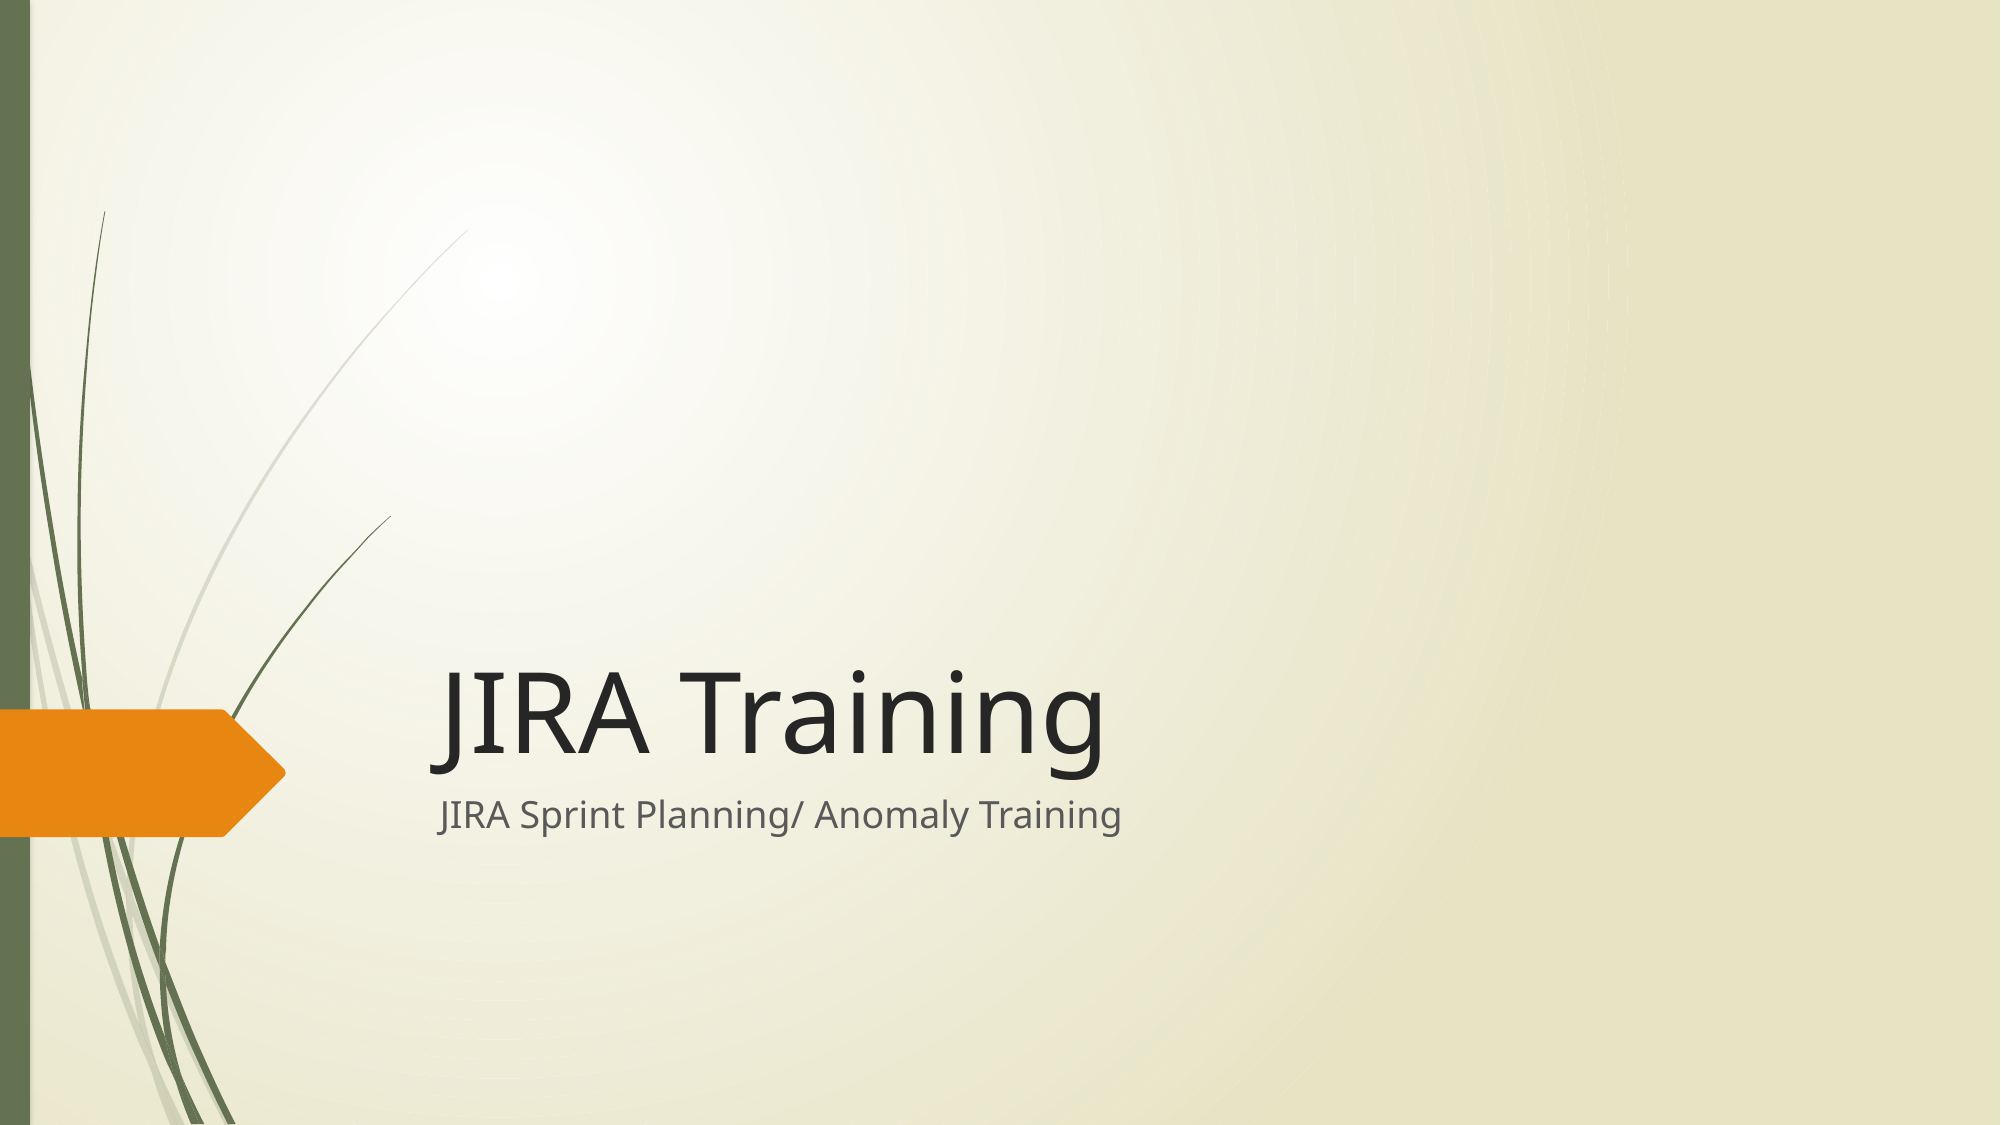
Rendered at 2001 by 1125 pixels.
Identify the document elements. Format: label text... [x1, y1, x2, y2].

subtitle JIRA Sprint Planning/ Anomaly Training [424, 783, 1888, 969]
title JIRA Training [424, 412, 1888, 783]
